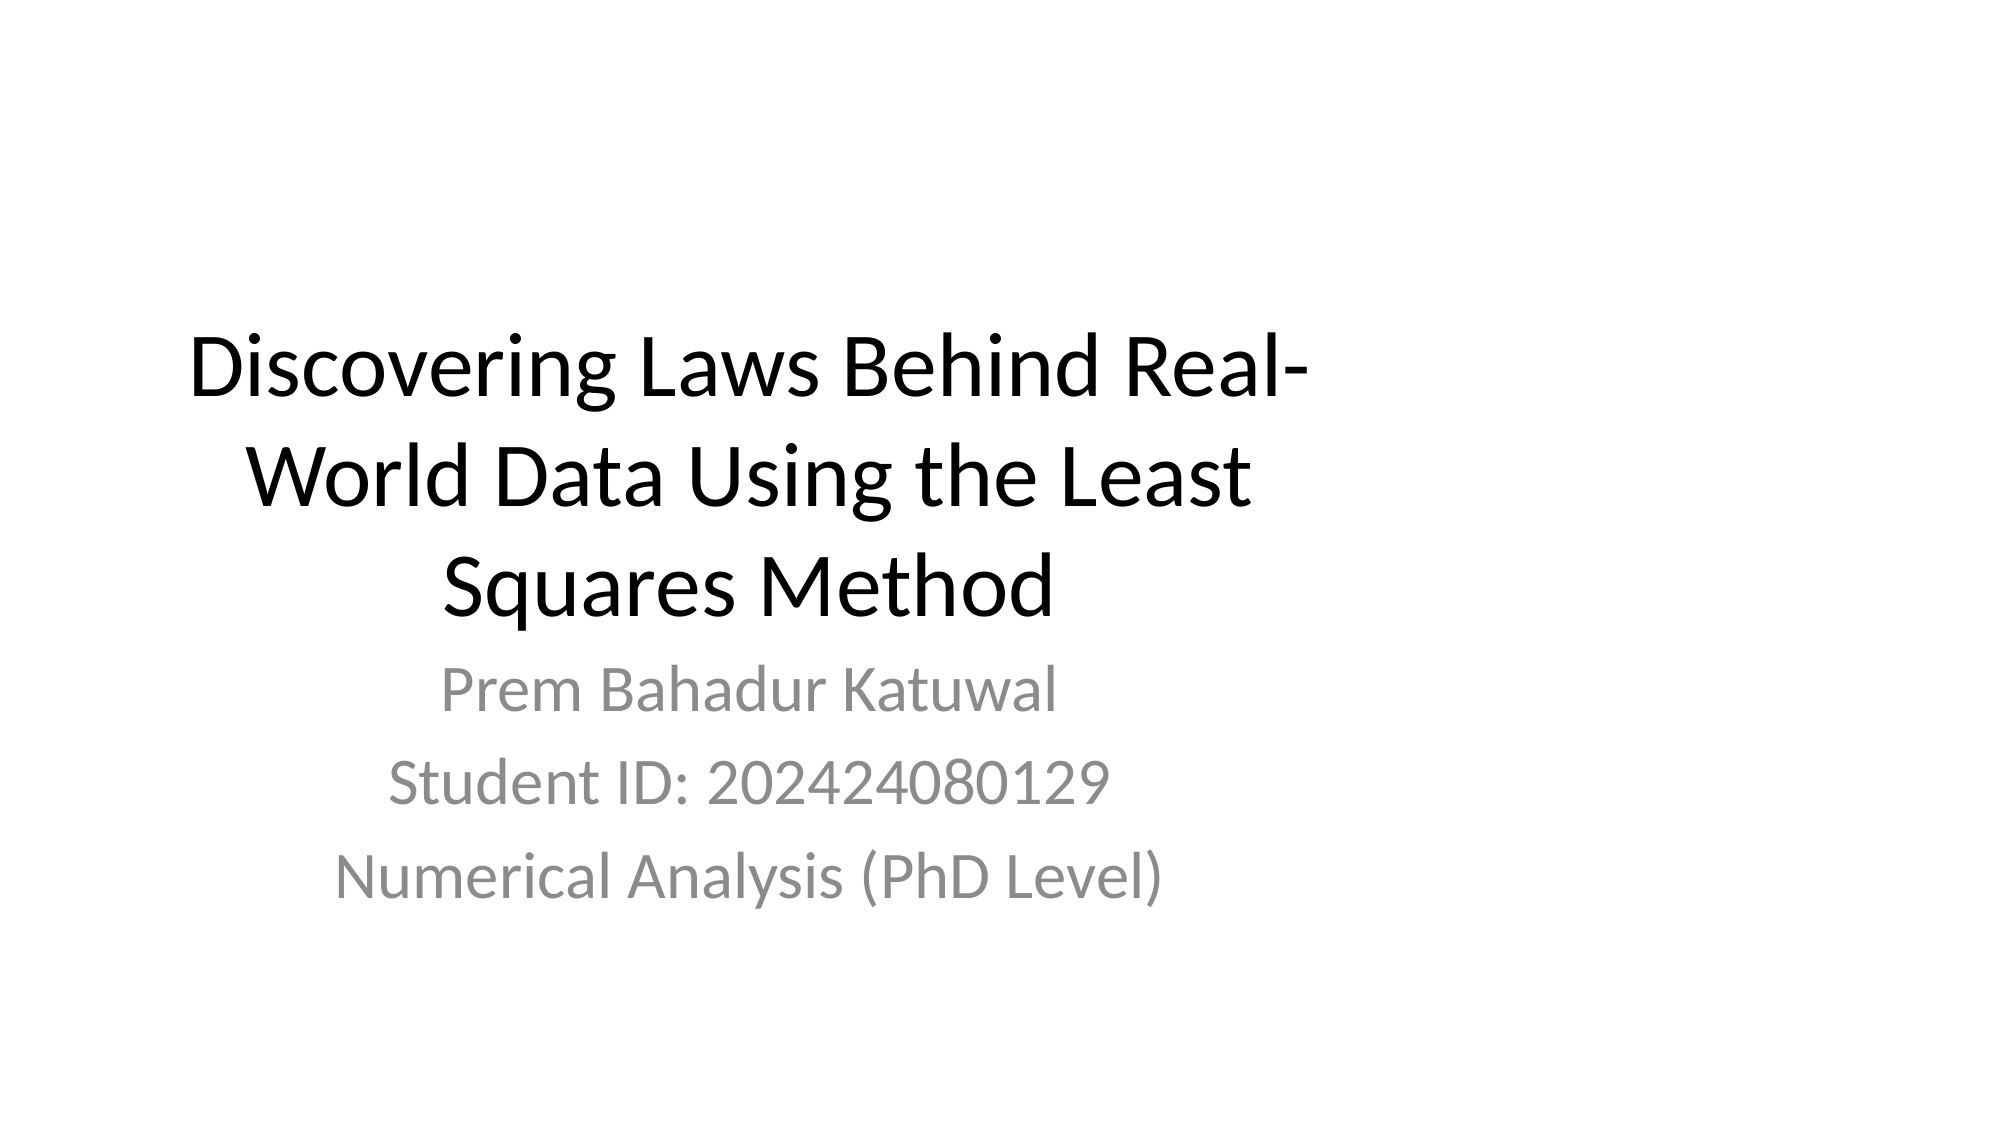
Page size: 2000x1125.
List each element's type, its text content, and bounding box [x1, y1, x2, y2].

subtitle Prem Bahadur Katuwal Student ID: 202424080129 Numerical Analysis (PhD Level) [225, 637, 1275, 925]
title Discovering Laws Behind Real-World Data Using the Least Squares Method [112, 349, 1388, 591]
